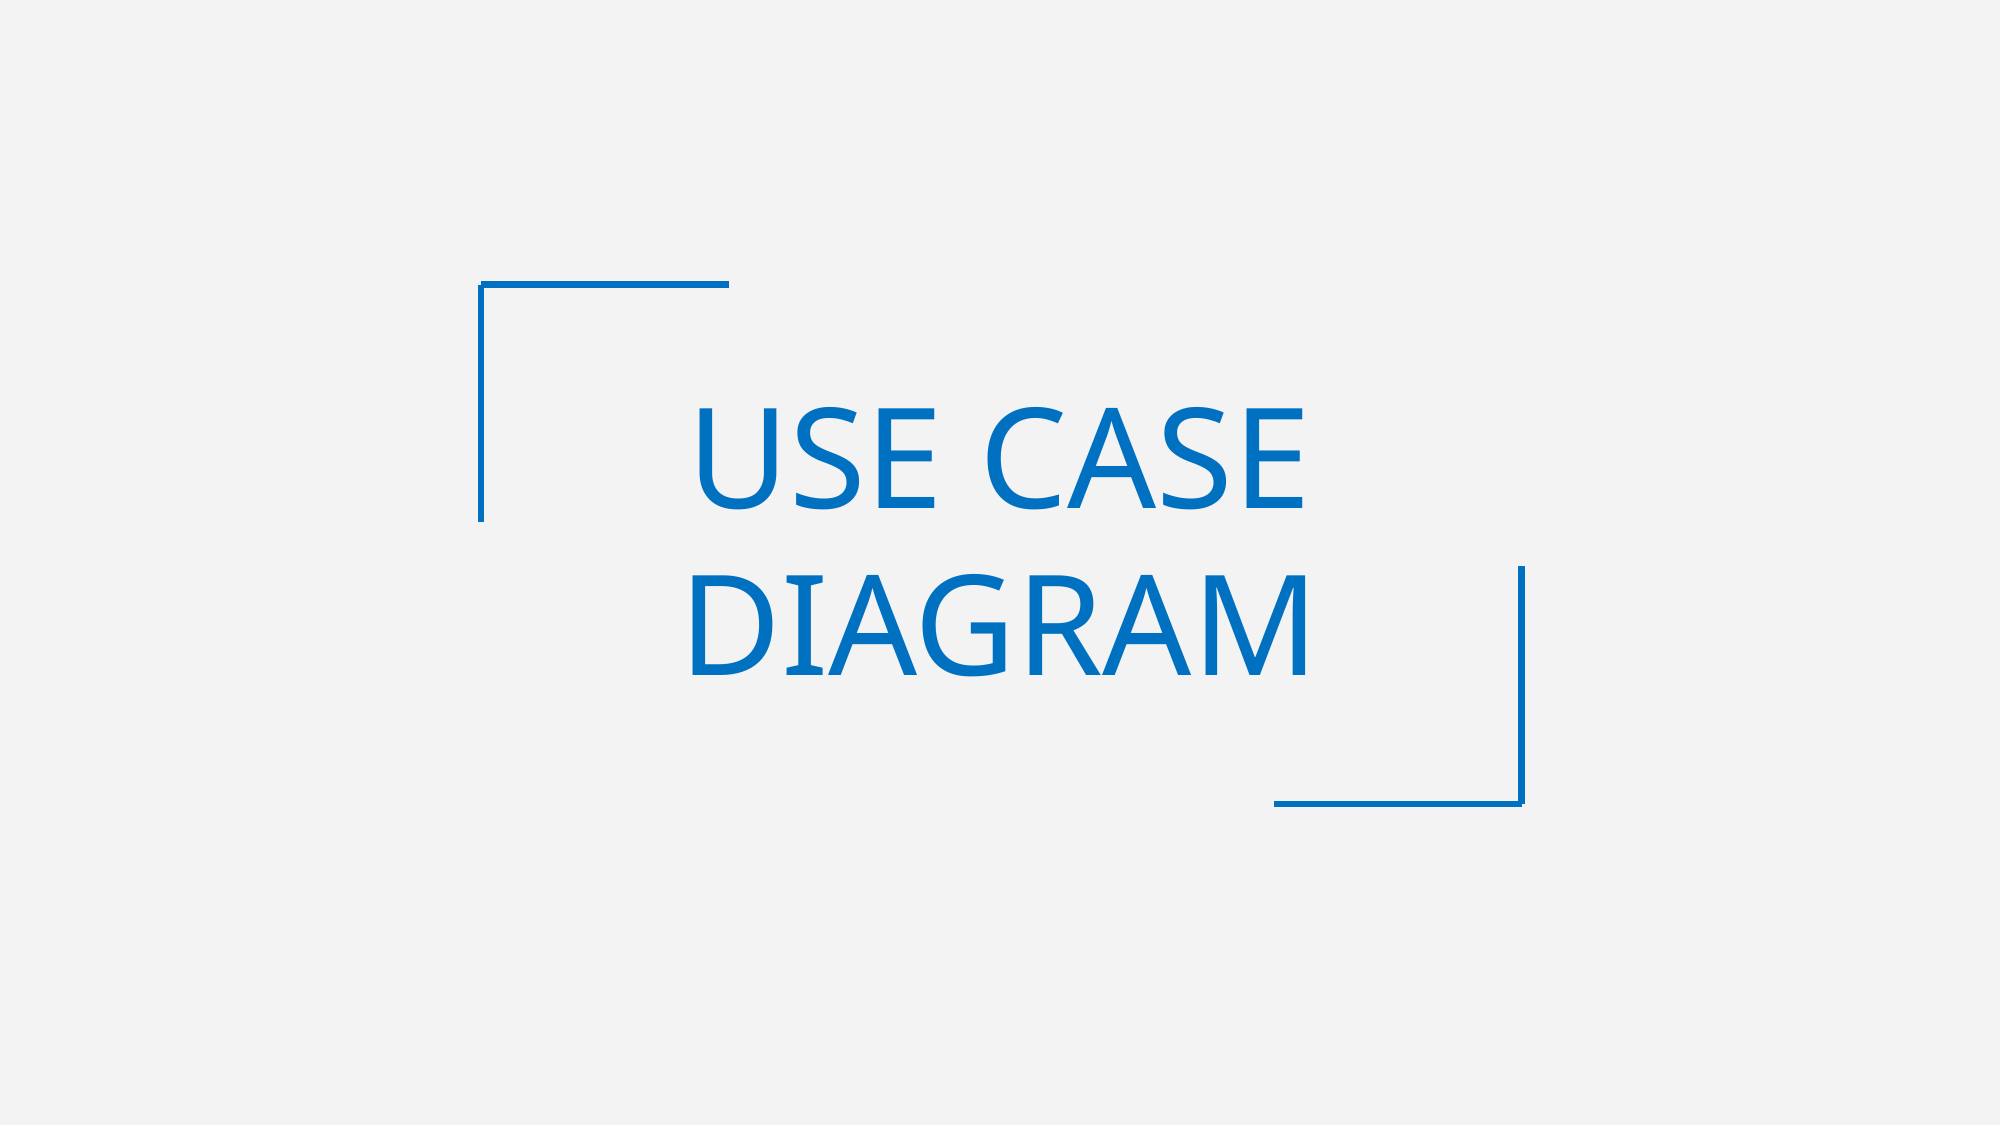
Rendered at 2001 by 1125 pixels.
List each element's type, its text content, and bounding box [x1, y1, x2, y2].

title USE CASE DIAGRAM [511, 340, 1487, 732]
